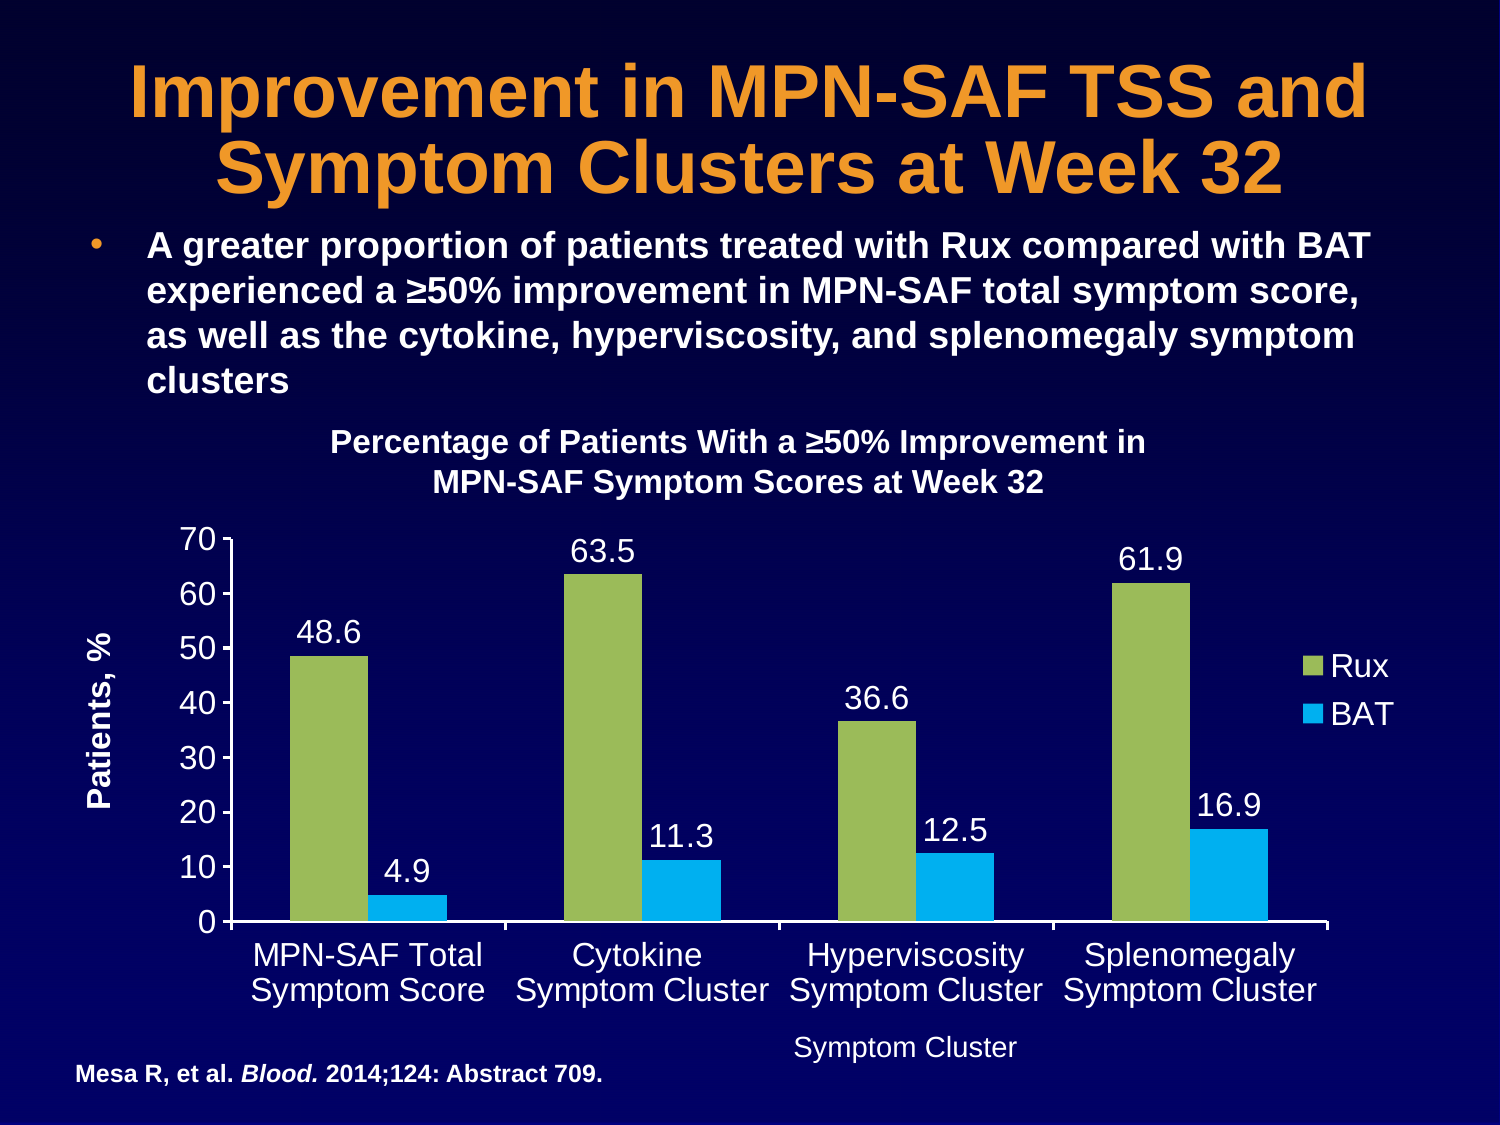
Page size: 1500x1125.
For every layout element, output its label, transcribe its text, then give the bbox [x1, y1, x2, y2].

text_box Percentage of Patients With a ≥50% Improvement in MPN-SAF Symptom Scores at Week 32 [272, 413, 1206, 508]
title Improvement in MPN-SAF TSS and Symptom Clusters at Week 32 [75, 38, 1425, 213]
list A greater proportion of patients treated with Rux compared with BAT experienced a ≥50% improvement in MPN-SAF total symptom score, as well as the cytokine, hyperviscosity, and splenomegaly symptom clusters [75, 213, 1425, 414]
text_box Symptom Cluster [778, 1028, 1033, 1071]
chart [68, 510, 1482, 1019]
text_box Mesa R, et al. Blood. 2014;124: Abstract 709. [60, 1050, 619, 1095]
